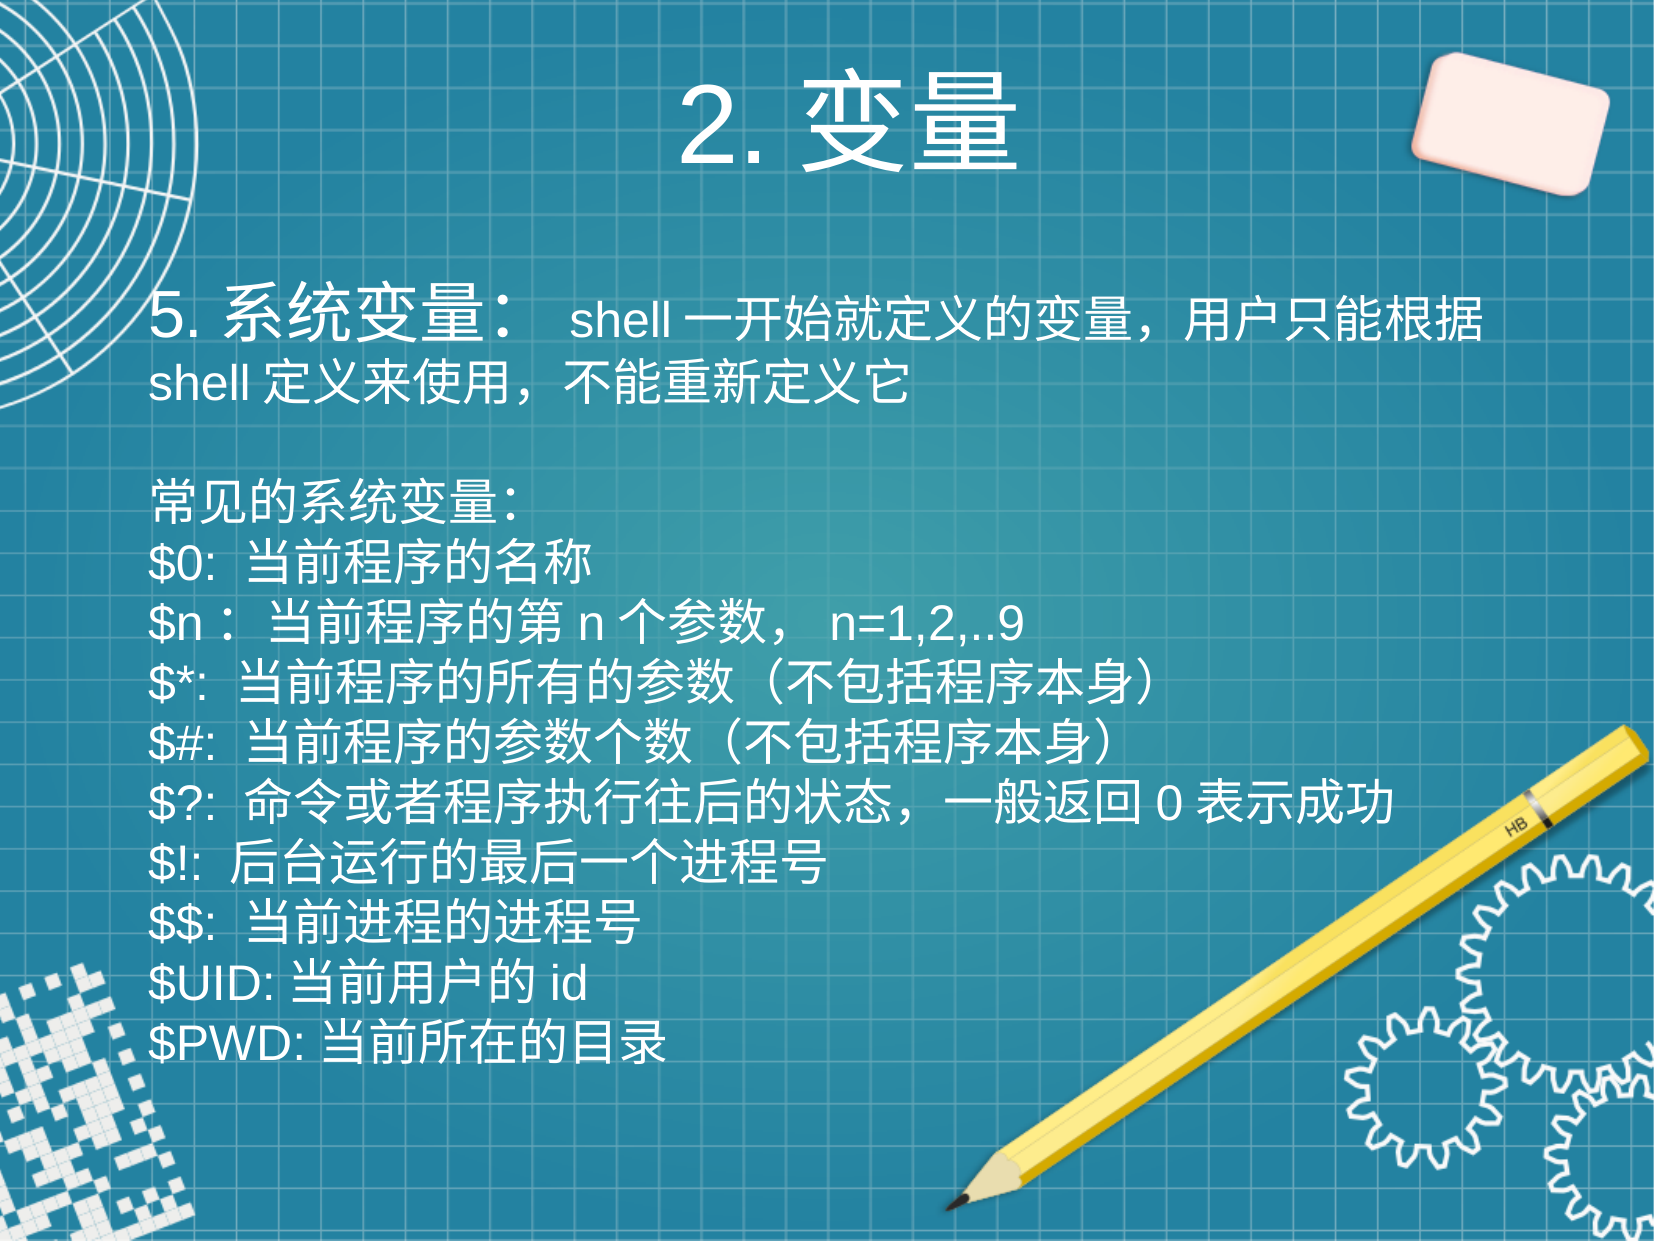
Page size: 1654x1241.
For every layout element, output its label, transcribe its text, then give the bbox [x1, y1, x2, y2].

text_box 2.变量 [105, 53, 1594, 185]
picture [0, 0, 1654, 1241]
text_box 5.系统变量：shell一开始就定义的变量，用户只能根据shell定义来使用，不能重新定义它 常见的系统变量： $0: 当前程序的名称 $n：当前程序的第n个参数，n=1,2,..9 $*: 当前程序的所有的参数（不包括程序本身） $#: 当前程序的参数个数（不包括程序本身） $?: 命令或者程序执行往后的状态，一般返回0表示成功 $!: 后台运行的最后一个进程号 $$: 当前进程的进程号 $UID:当前用户的id $PWD:当前所在的目录 [133, 263, 1565, 1079]
